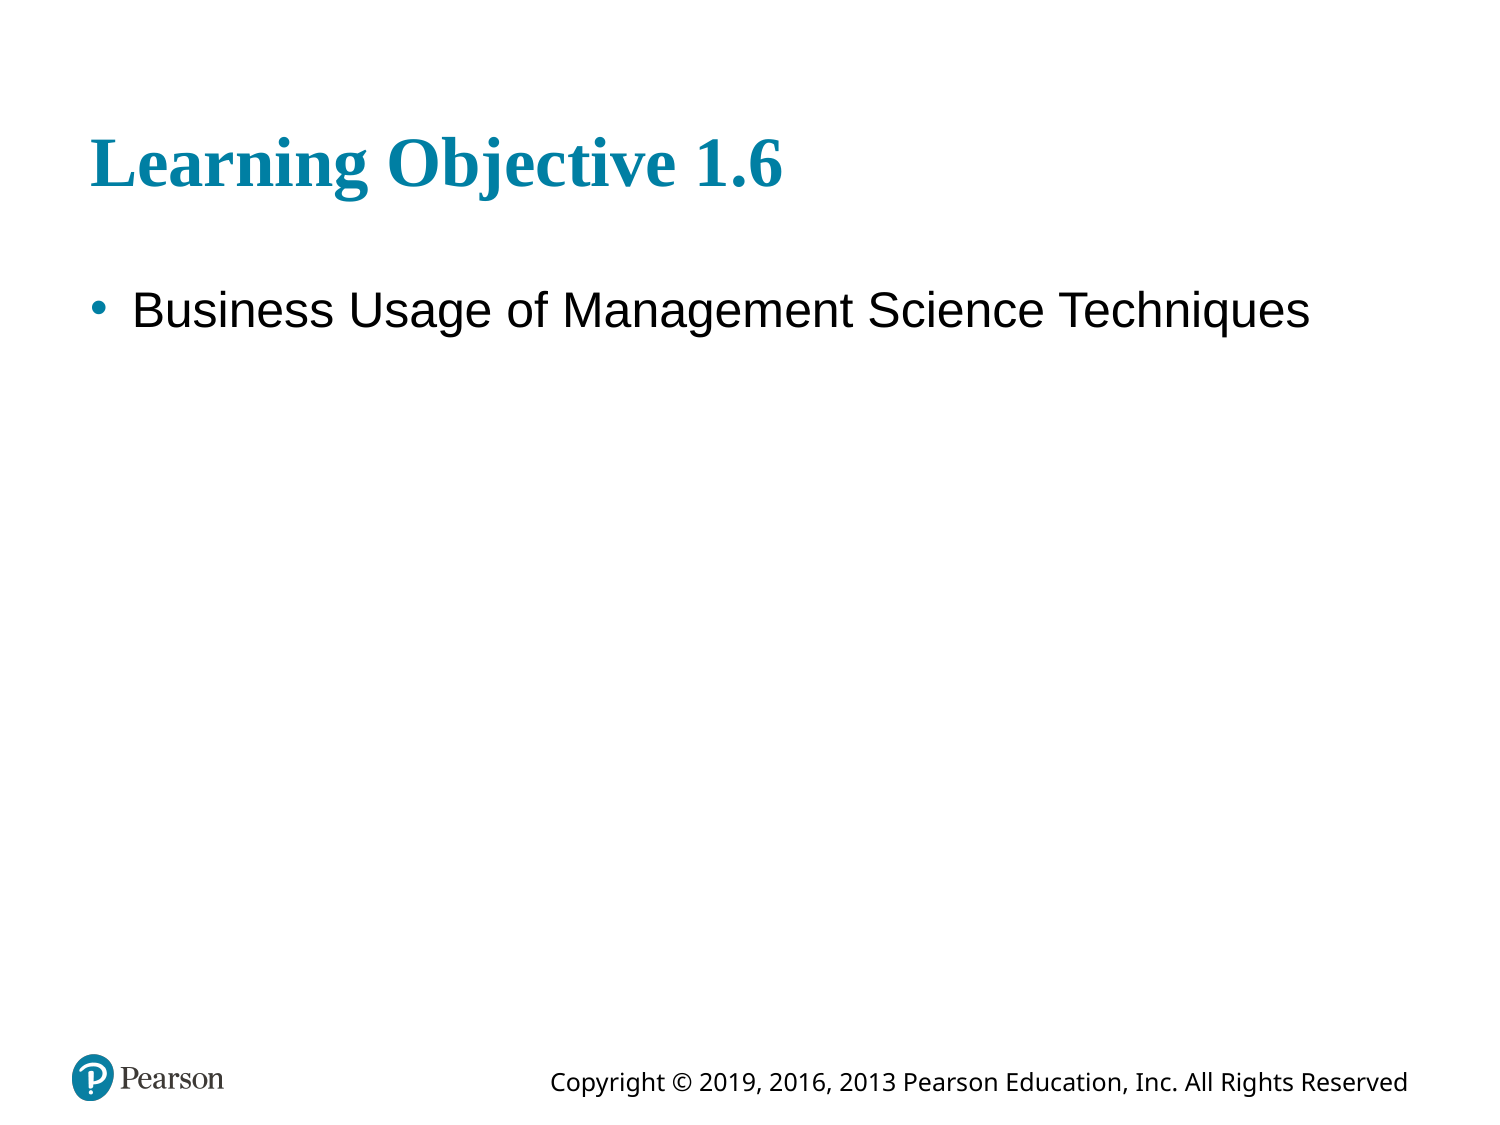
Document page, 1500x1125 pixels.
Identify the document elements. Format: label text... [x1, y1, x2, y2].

list Business Usage of Management Science Techniques [75, 262, 1425, 1005]
title Learning Objective 1.6 [75, 35, 1425, 216]
picture [80, 1063, 106, 1088]
picture [72, 1054, 88, 1070]
picture [72, 1087, 83, 1101]
picture [98, 1054, 224, 1101]
